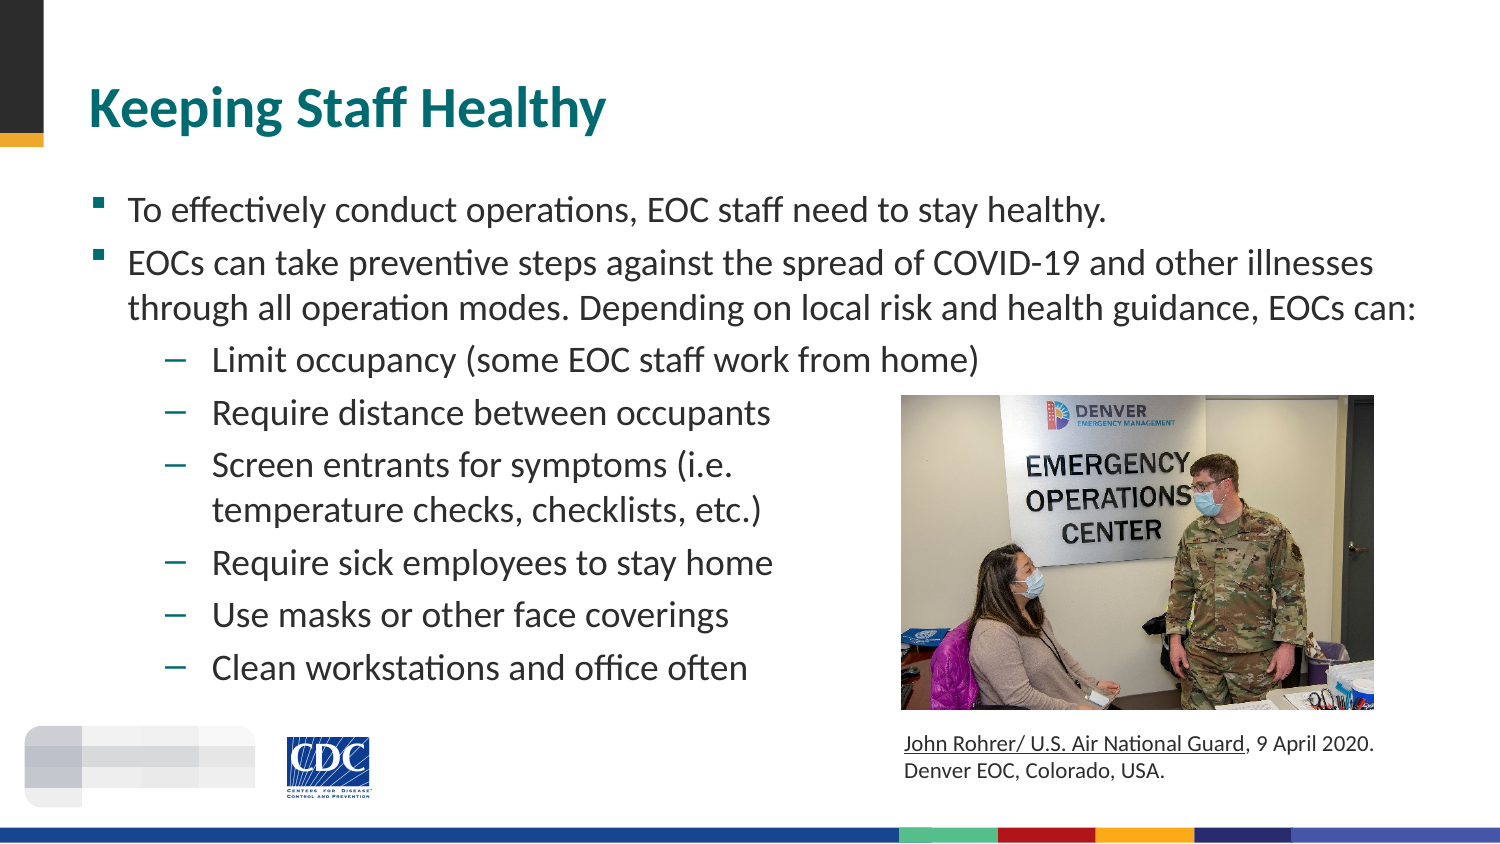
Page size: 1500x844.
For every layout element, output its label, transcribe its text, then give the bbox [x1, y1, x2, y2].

picture [287, 737, 372, 798]
list To effectively conduct operations, EOC staff need to stay healthy. EOCs can take preventive steps against the spread of COVID-19 and other illnesses through all operation modes. Depending on local risk and health guidance, EOCs can: Limit occupancy (some EOC staff work from home) Require distance between occupants Screen entrants for symptoms (i.e. temperature checks, checklists, etc.) Require sick employees to stay home Use masks or other face coverings Clean workstations and office often [75, 177, 1482, 726]
text_box John Rohrer/ U.S. Air National Guard, 9 April 2020. Denver EOC, Colorado, USA. [889, 720, 1429, 791]
picture [900, 394, 1374, 710]
title Keeping Staff Healthy [75, 33, 1425, 147]
